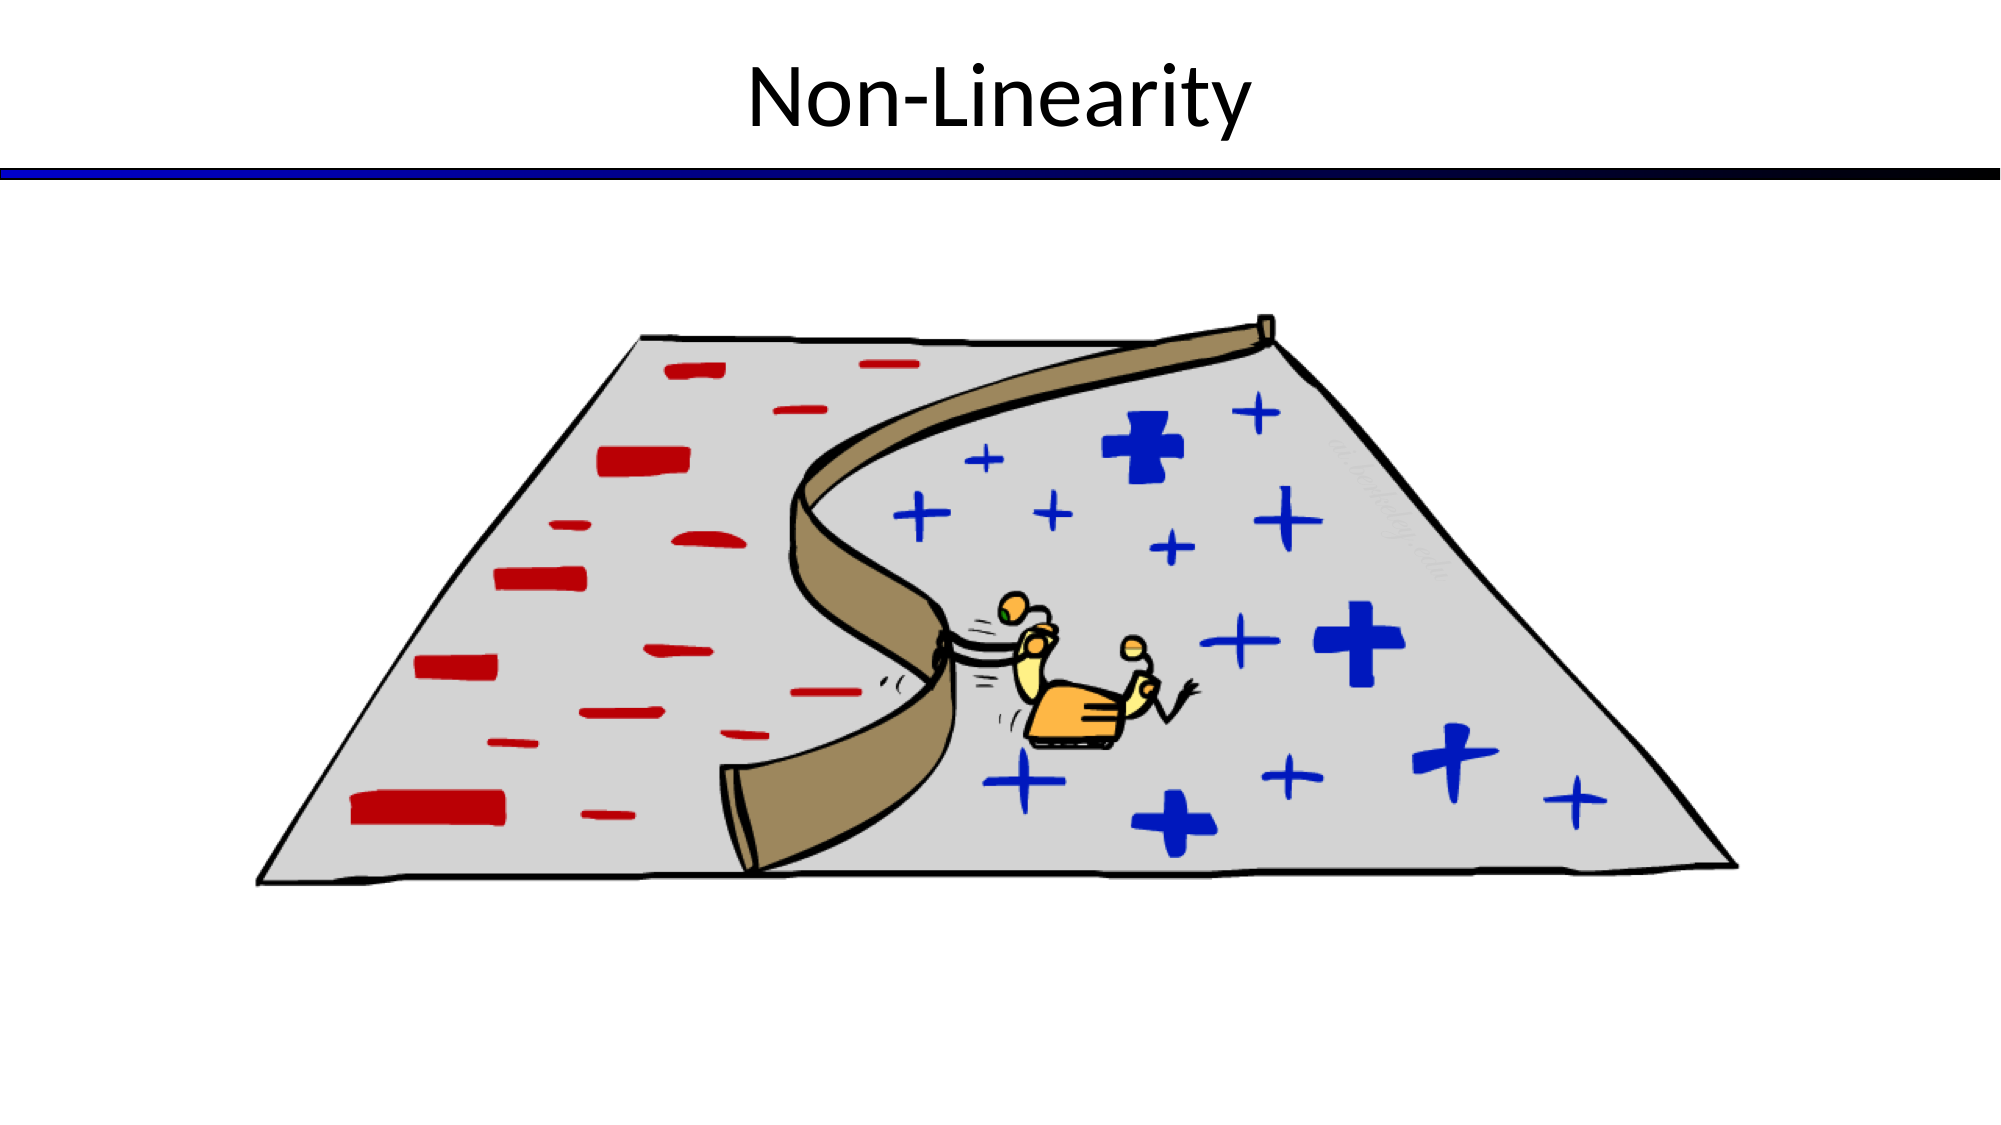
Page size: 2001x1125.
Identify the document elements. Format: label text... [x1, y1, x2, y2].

title Non-Linearity [0, 0, 2000, 184]
picture [233, 296, 1766, 913]
